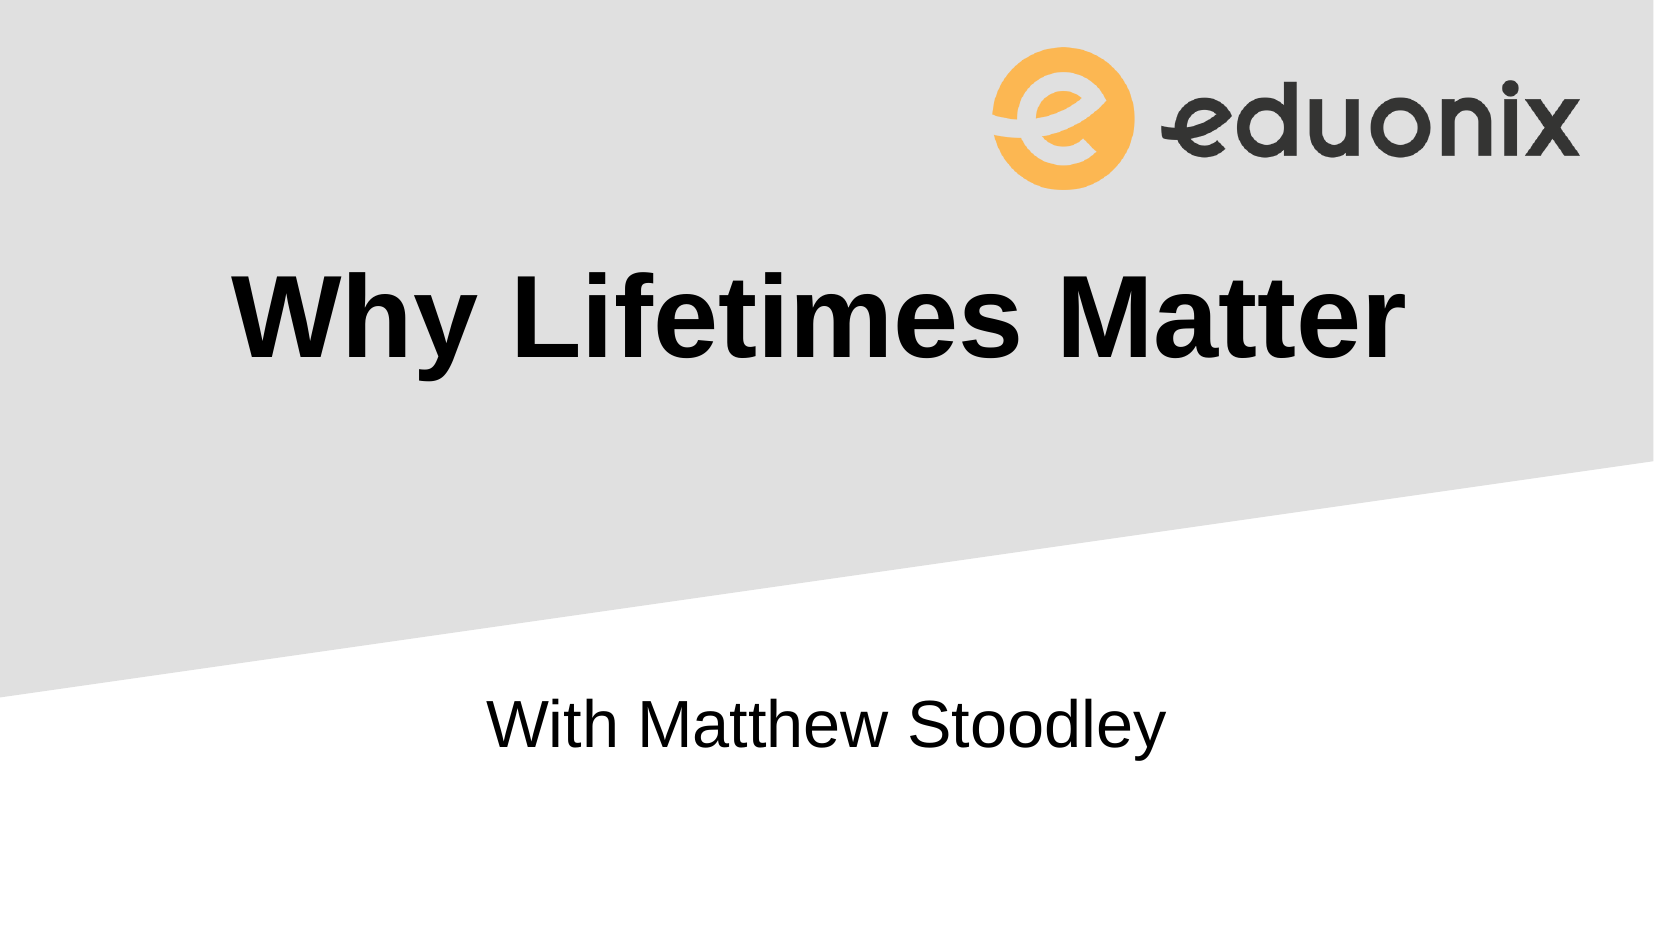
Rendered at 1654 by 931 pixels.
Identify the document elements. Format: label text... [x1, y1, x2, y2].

text_box With Matthew Stoodley [93, 680, 1561, 761]
text_box Why Lifetimes Matter [75, 240, 1564, 382]
picture [991, 46, 1580, 190]
